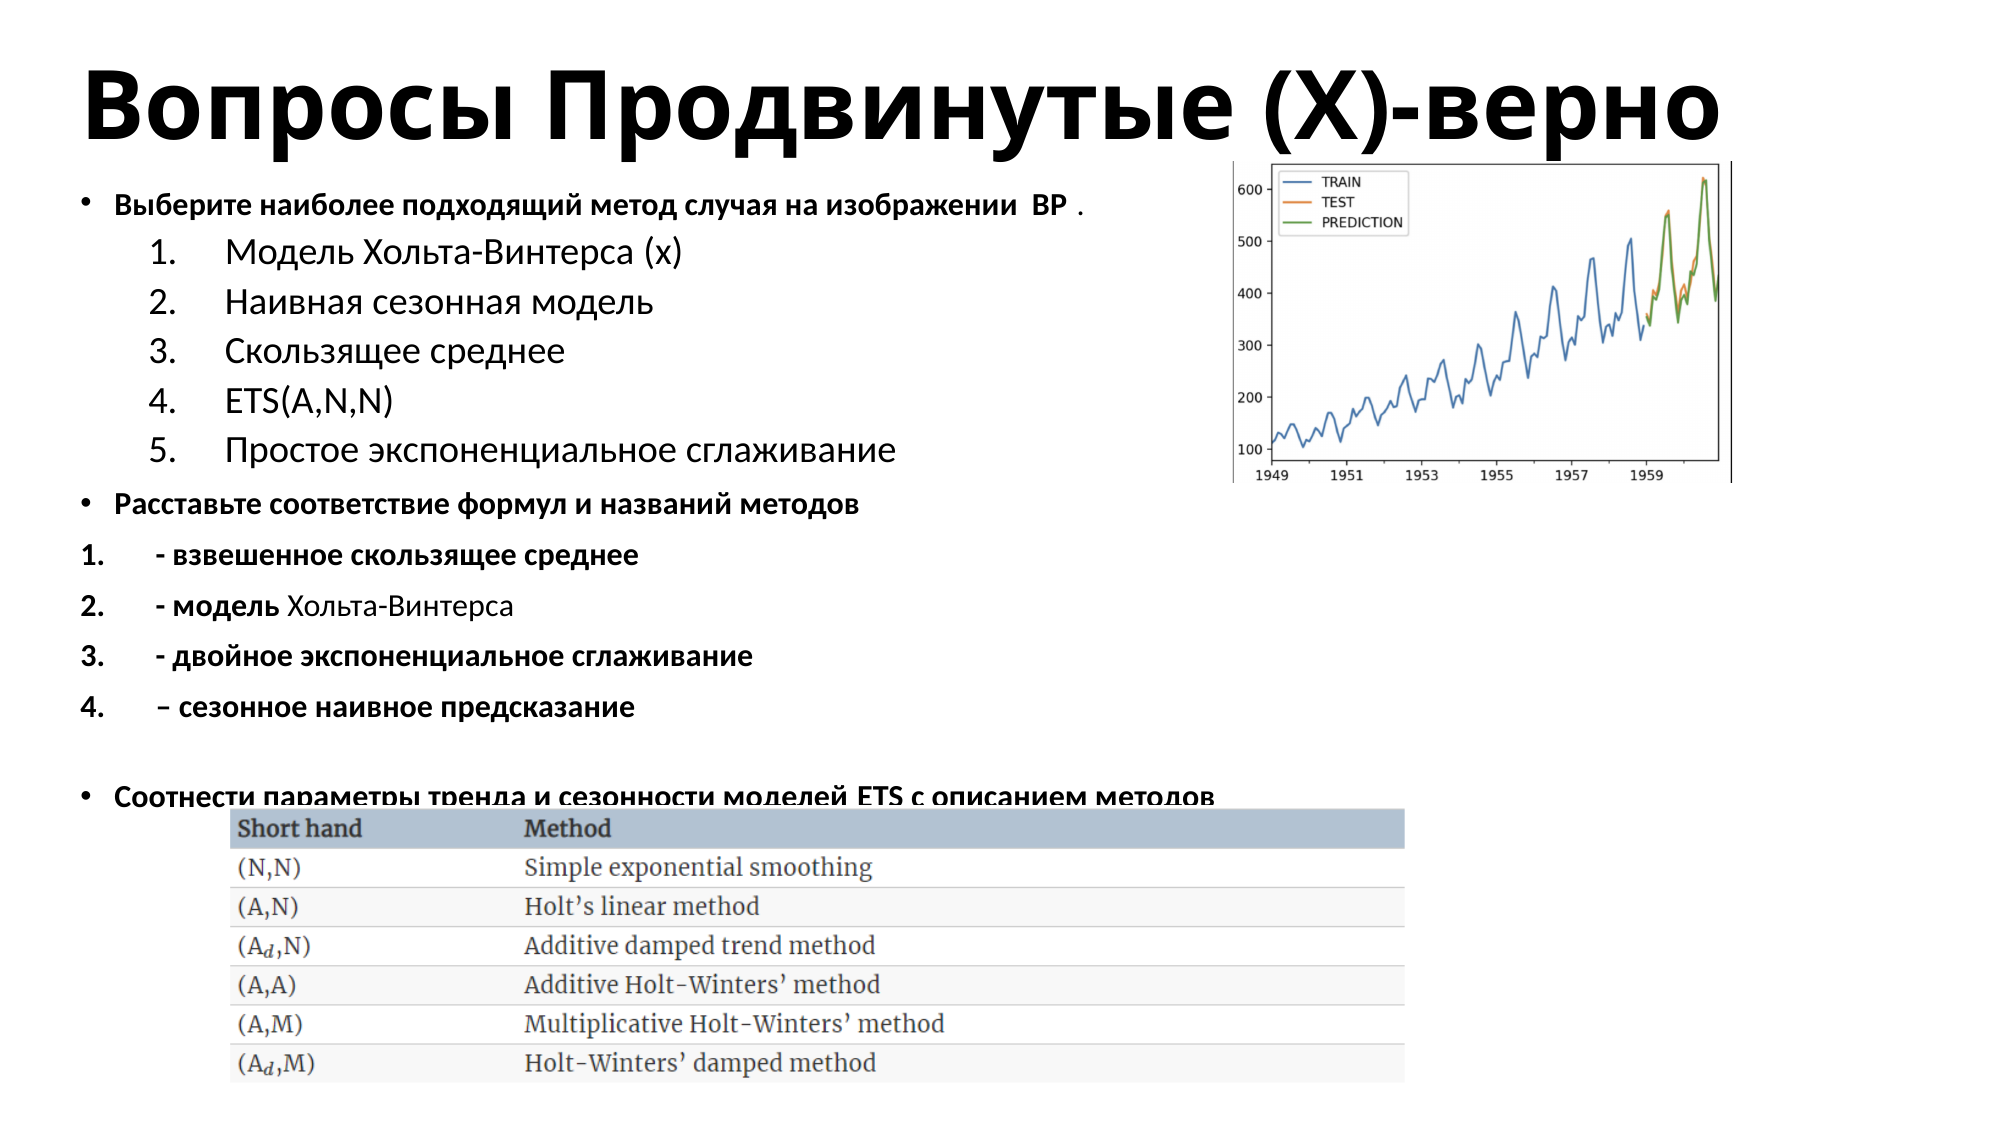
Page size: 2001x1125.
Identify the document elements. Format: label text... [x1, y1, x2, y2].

picture [1232, 161, 1733, 483]
title Вопросы Продвинутые (X)-верно [65, 0, 1791, 218]
picture [229, 805, 1428, 1090]
